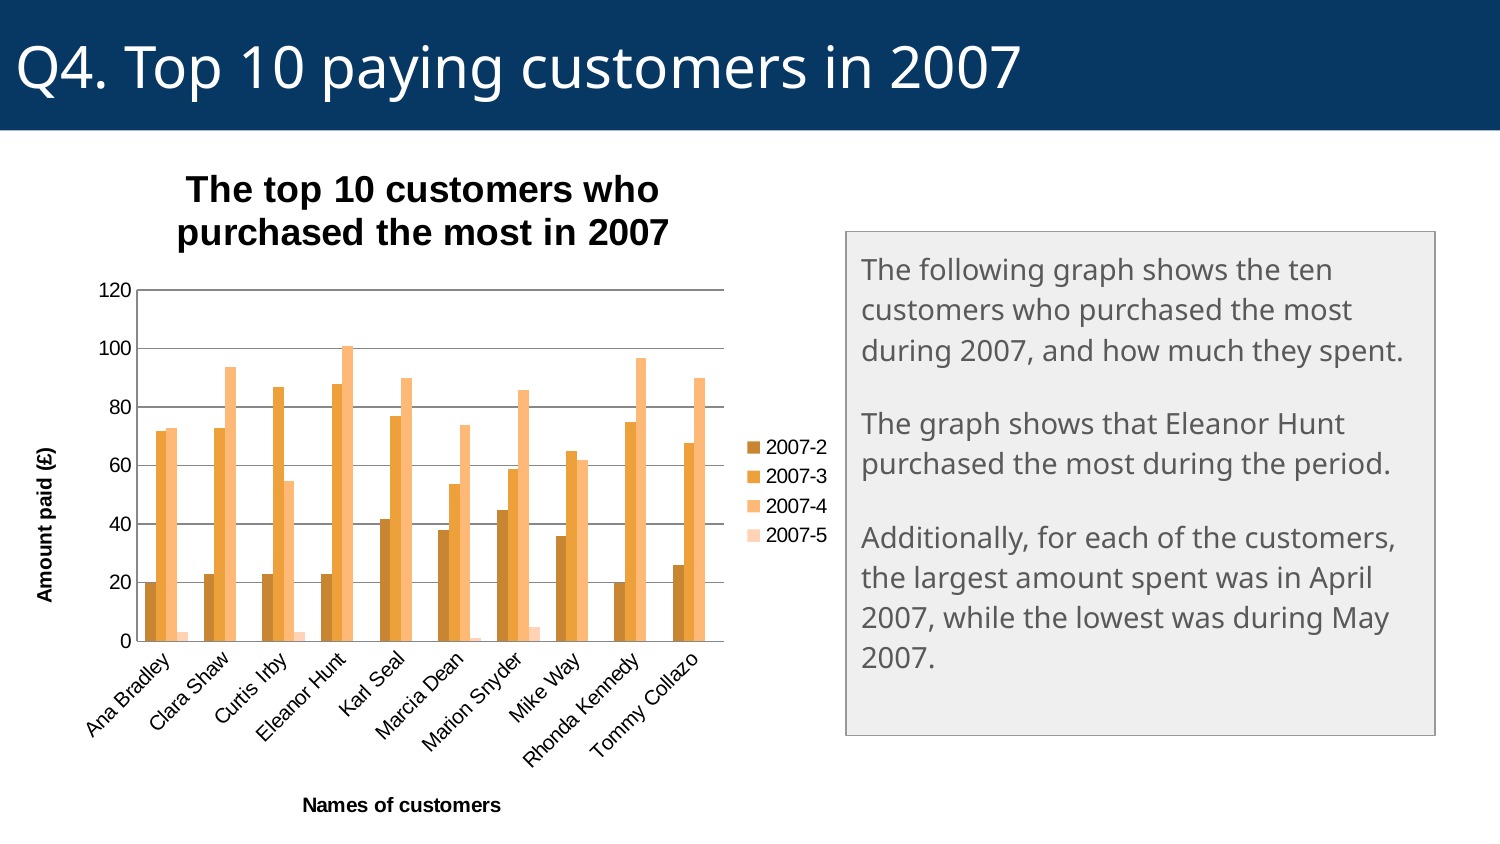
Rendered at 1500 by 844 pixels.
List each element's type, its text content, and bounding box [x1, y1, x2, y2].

list The following graph shows the ten customers who purchased the most during 2007, and how much they spent. The graph shows that Eleanor Hunt purchased the most during the period. Additionally, for each of the customers, the largest amount spent was in April 2007, while the lowest was during May 2007. [851, 231, 1436, 736]
chart [0, 134, 847, 844]
title Q4. Top 10 paying customers in 2007 [0, 0, 1500, 131]
